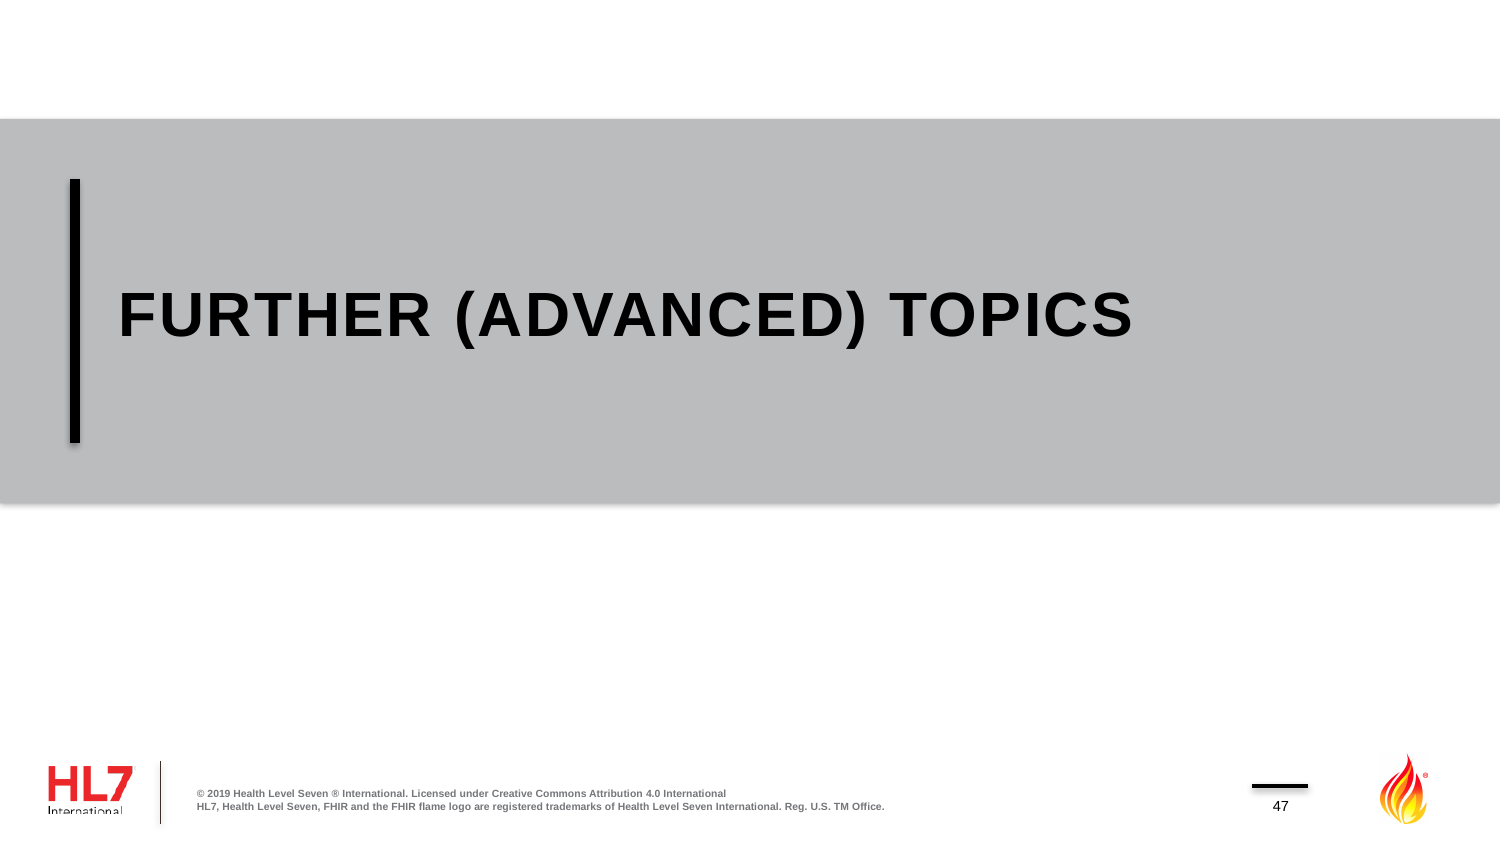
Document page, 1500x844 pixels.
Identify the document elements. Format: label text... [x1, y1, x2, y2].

picture [1380, 753, 1428, 824]
slide_number 47 [1258, 786, 1304, 814]
footer © 2019 Health Level Seven ® International. Licensed under Creative Commons Attribution 4.0 International HL7, Health Level Seven, FHIR and the FHIR flame logo are registered trademarks of Health Level Seven International. Reg. U.S. TM Office. [196, 786, 941, 813]
title further (Advanced) topics [118, 144, 1441, 478]
